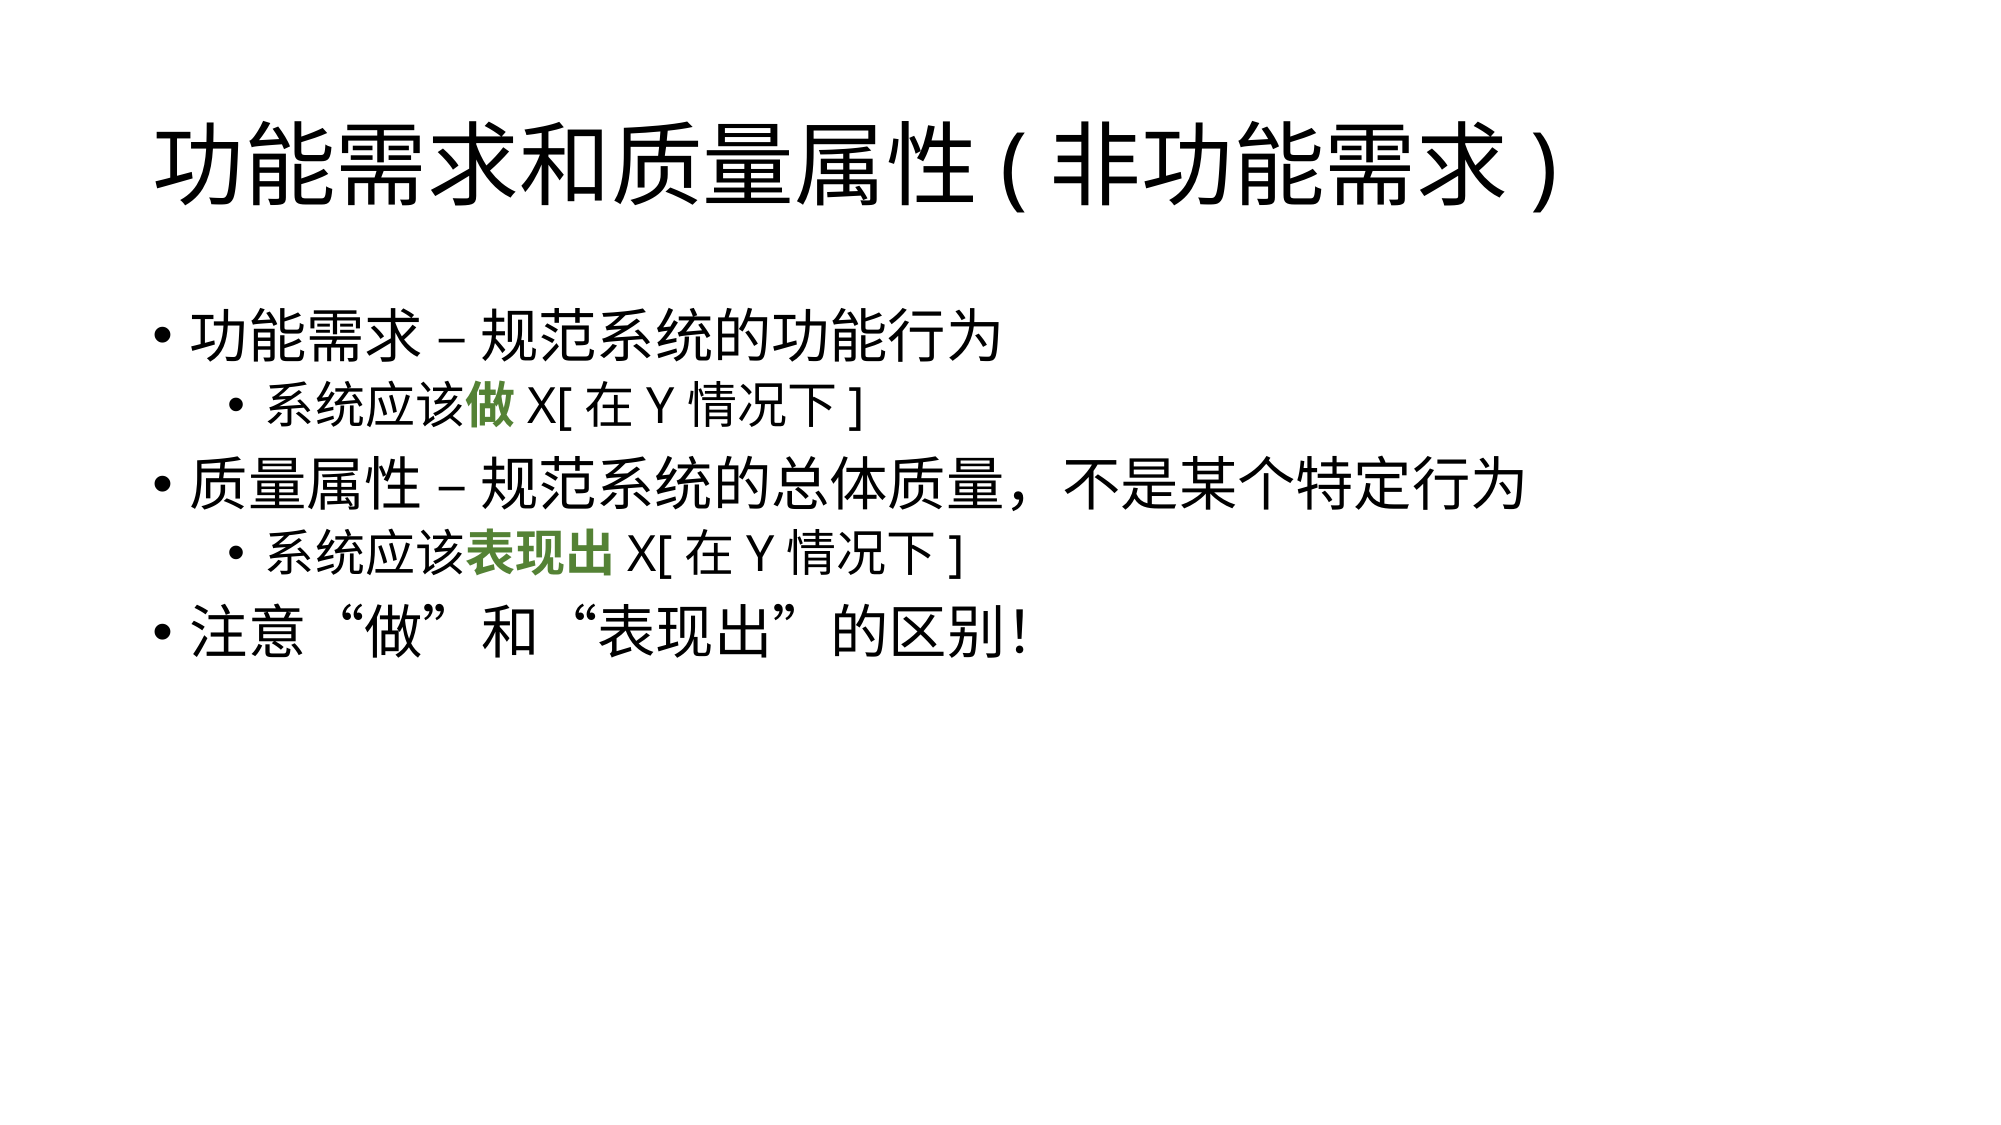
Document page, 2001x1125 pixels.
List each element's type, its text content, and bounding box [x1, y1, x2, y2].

title 功能需求和质量属性(非功能需求) [137, 59, 1863, 278]
list 功能需求 – 规范系统的功能行为 系统应该做X[在Y情况下] 质量属性 – 规范系统的总体质量，不是某个特定行为 系统应该表现出X[在Y情况下] 注意“做”和“表现出”的区别！ [137, 299, 1863, 1014]
